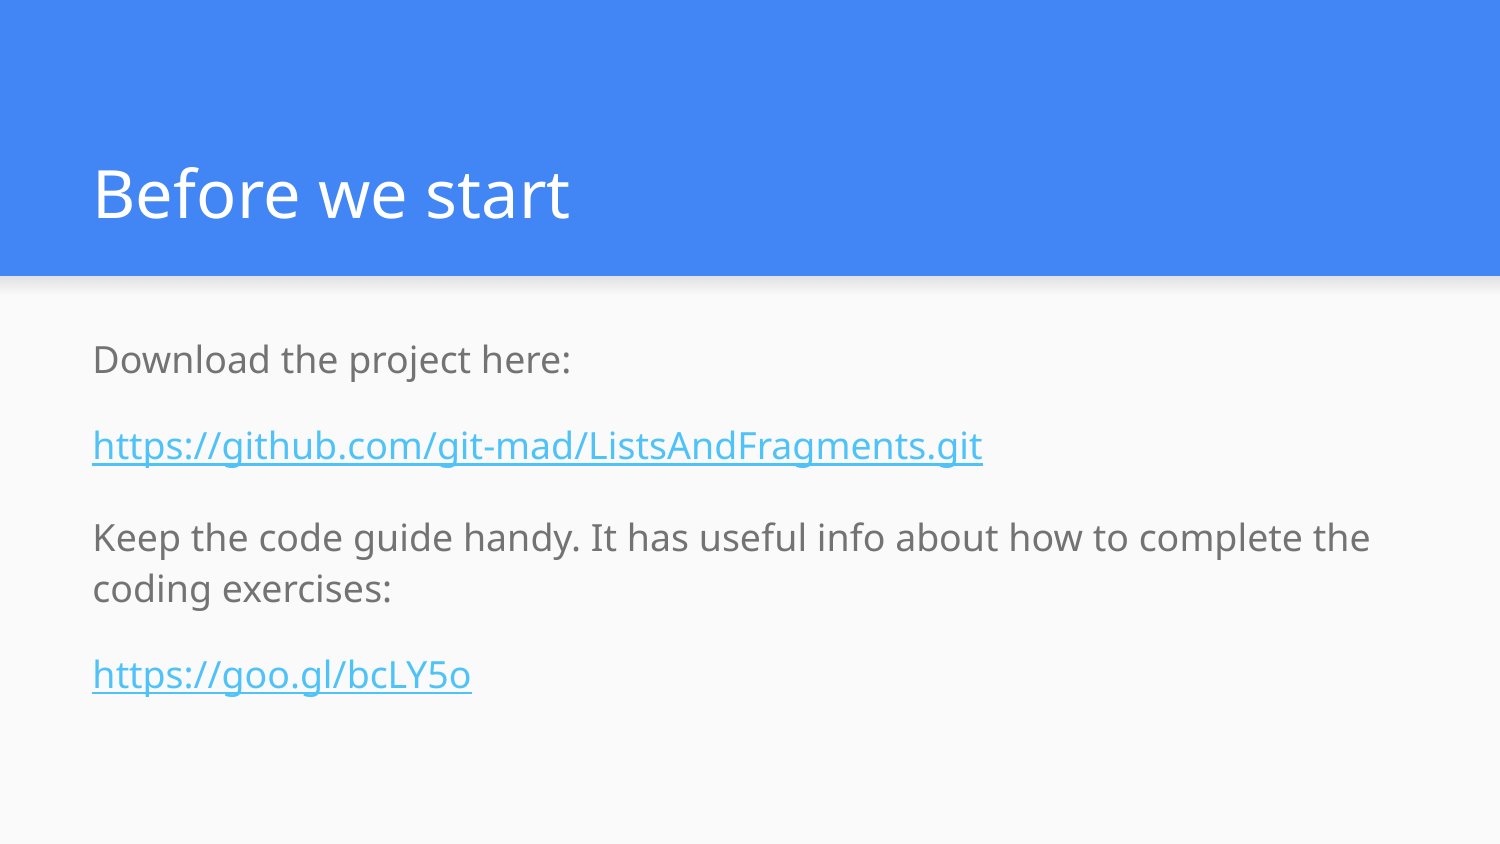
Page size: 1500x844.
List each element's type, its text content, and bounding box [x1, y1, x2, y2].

title Before we start [77, 121, 1427, 248]
list Download the project here: https://github.com/git-mad/ListsAndFragments.git Keep the code guide handy. It has useful info about how to complete the coding exercises: https://goo.gl/bcLY5o [77, 314, 1427, 760]
